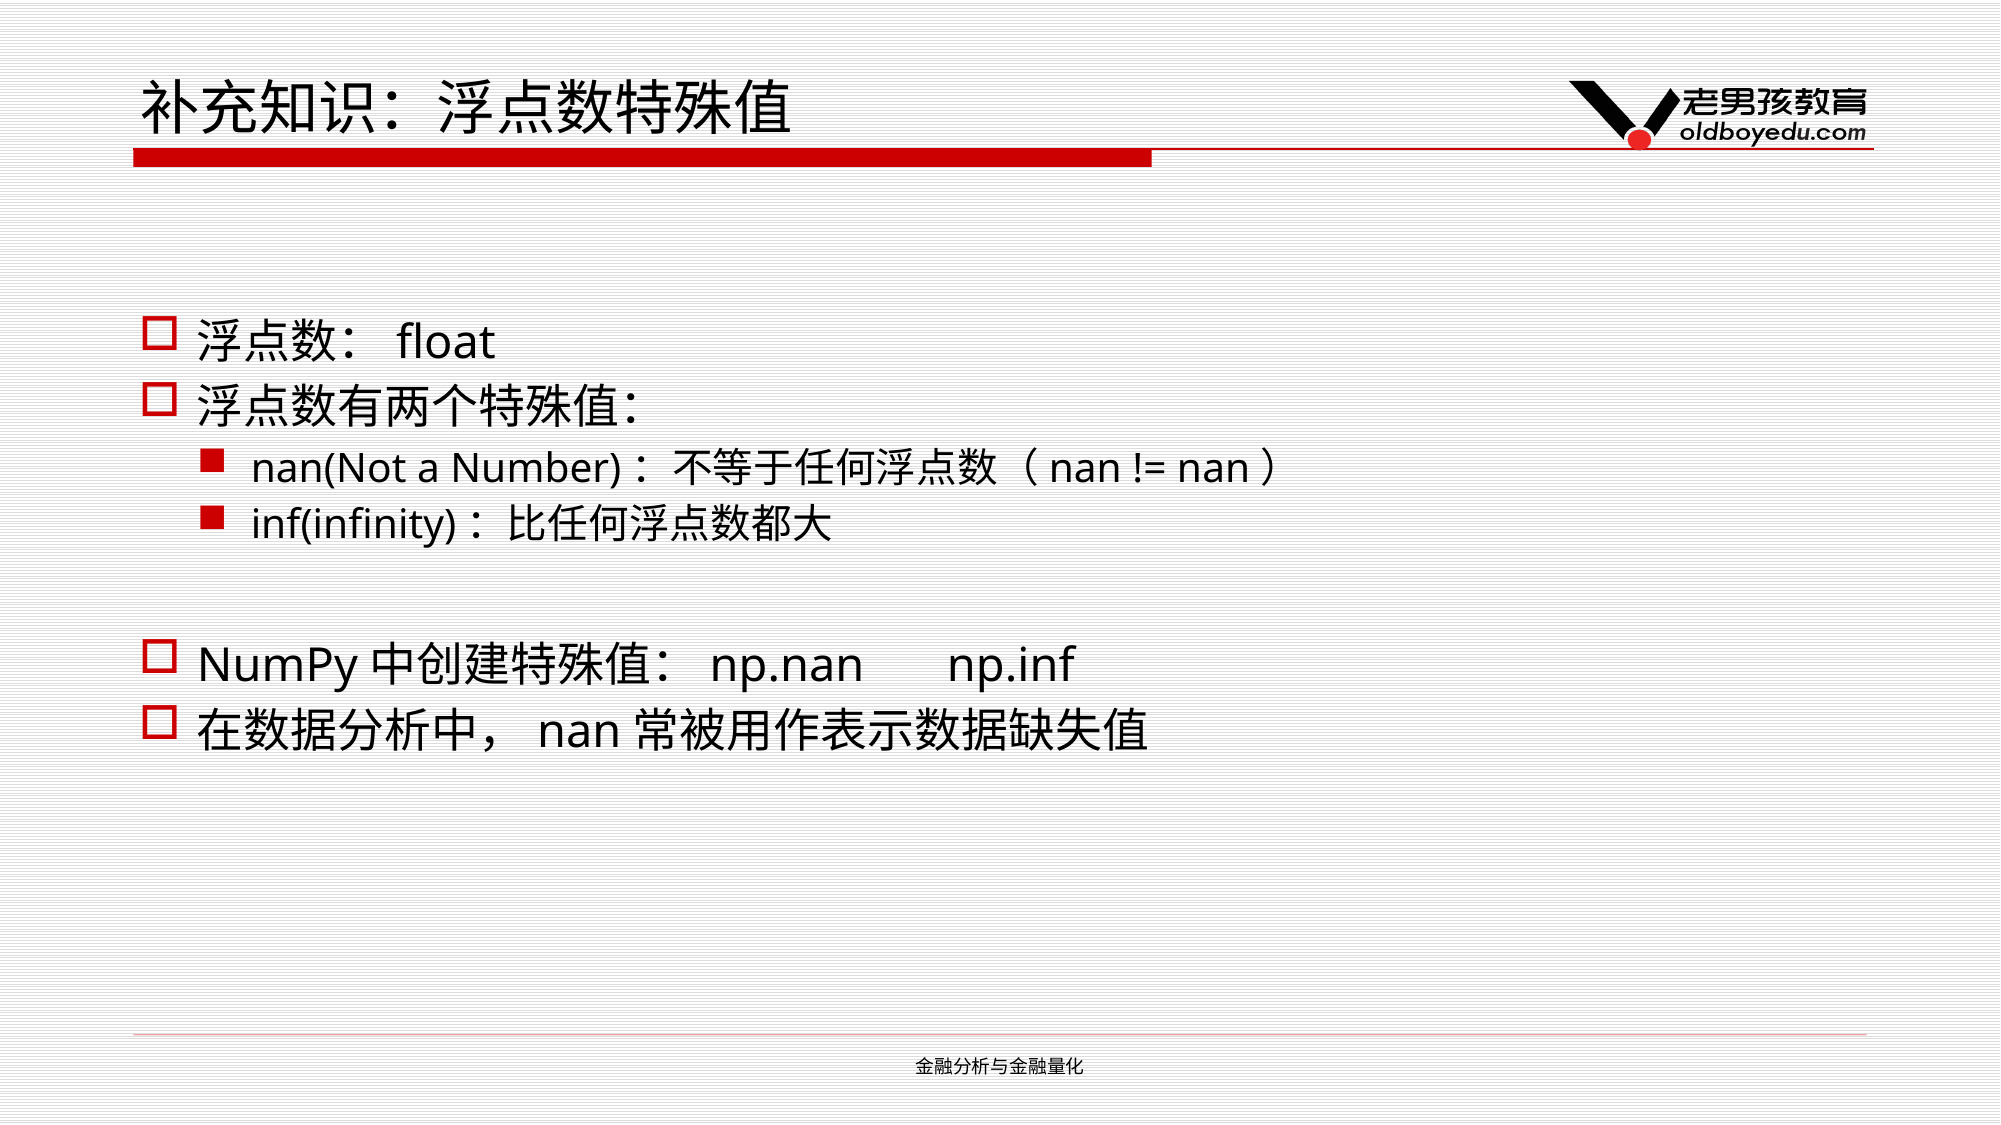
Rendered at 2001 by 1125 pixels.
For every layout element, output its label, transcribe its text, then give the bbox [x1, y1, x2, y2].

slide_number [133, 1046, 567, 1103]
list 浮点数：float 浮点数有两个特殊值： nan(Not a Number)：不等于任何浮点数（nan != nan） inf(infinity)：比任何浮点数都大 NumPy中创建特殊值：np.nan np.inf 在数据分析中，nan常被用作表示数据缺失值 [123, 172, 1874, 988]
footer 金融分析与金融量化 [683, 1046, 1317, 1103]
slide_number [1433, 1058, 1867, 1103]
title 补充知识：浮点数特殊值 [125, 50, 1876, 149]
